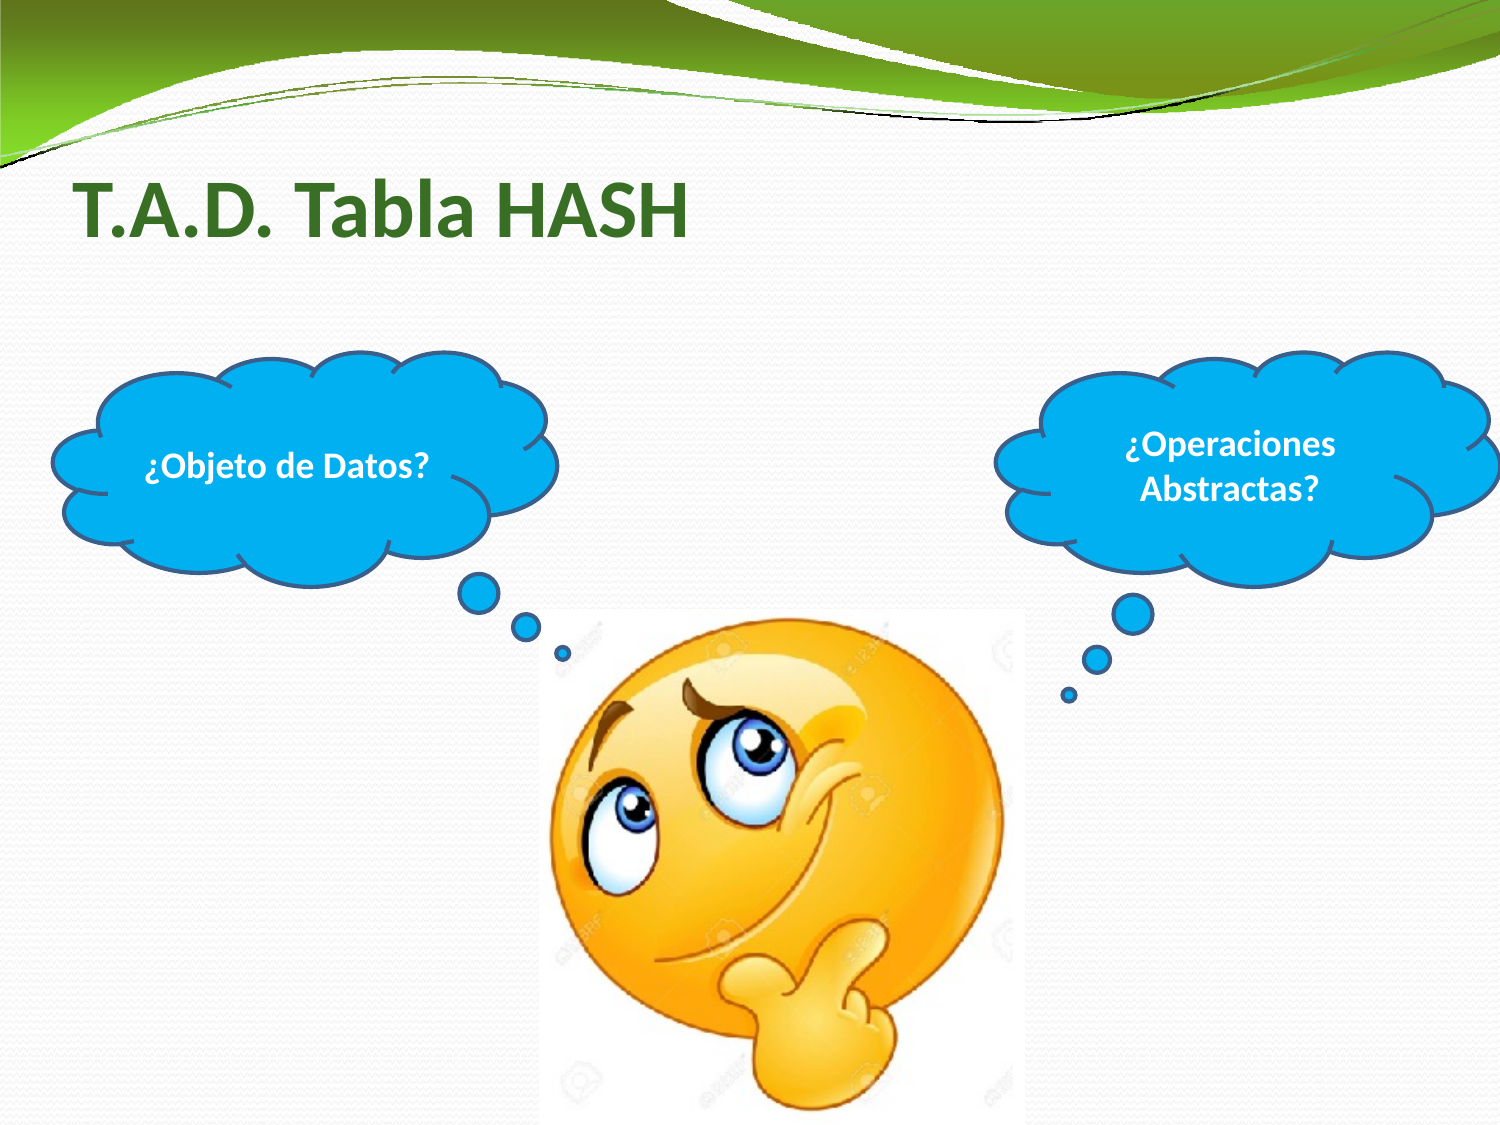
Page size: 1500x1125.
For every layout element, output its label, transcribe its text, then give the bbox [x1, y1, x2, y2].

title T.A.D. Tabla HASH [72, 154, 1428, 256]
text_box ¿Objeto de Datos? [510, 612, 533, 643]
text_box ¿Objeto de Datos? [50, 350, 560, 590]
text_box ¿Operaciones Abstractas? [993, 350, 1500, 590]
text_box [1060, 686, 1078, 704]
text_box ¿Operaciones Abstractas? [1111, 592, 1155, 636]
text_box ¿Operaciones Abstractas? [1081, 644, 1113, 675]
picture [0, 0, 1500, 1125]
text_box ¿Objeto de Datos? [457, 571, 501, 616]
